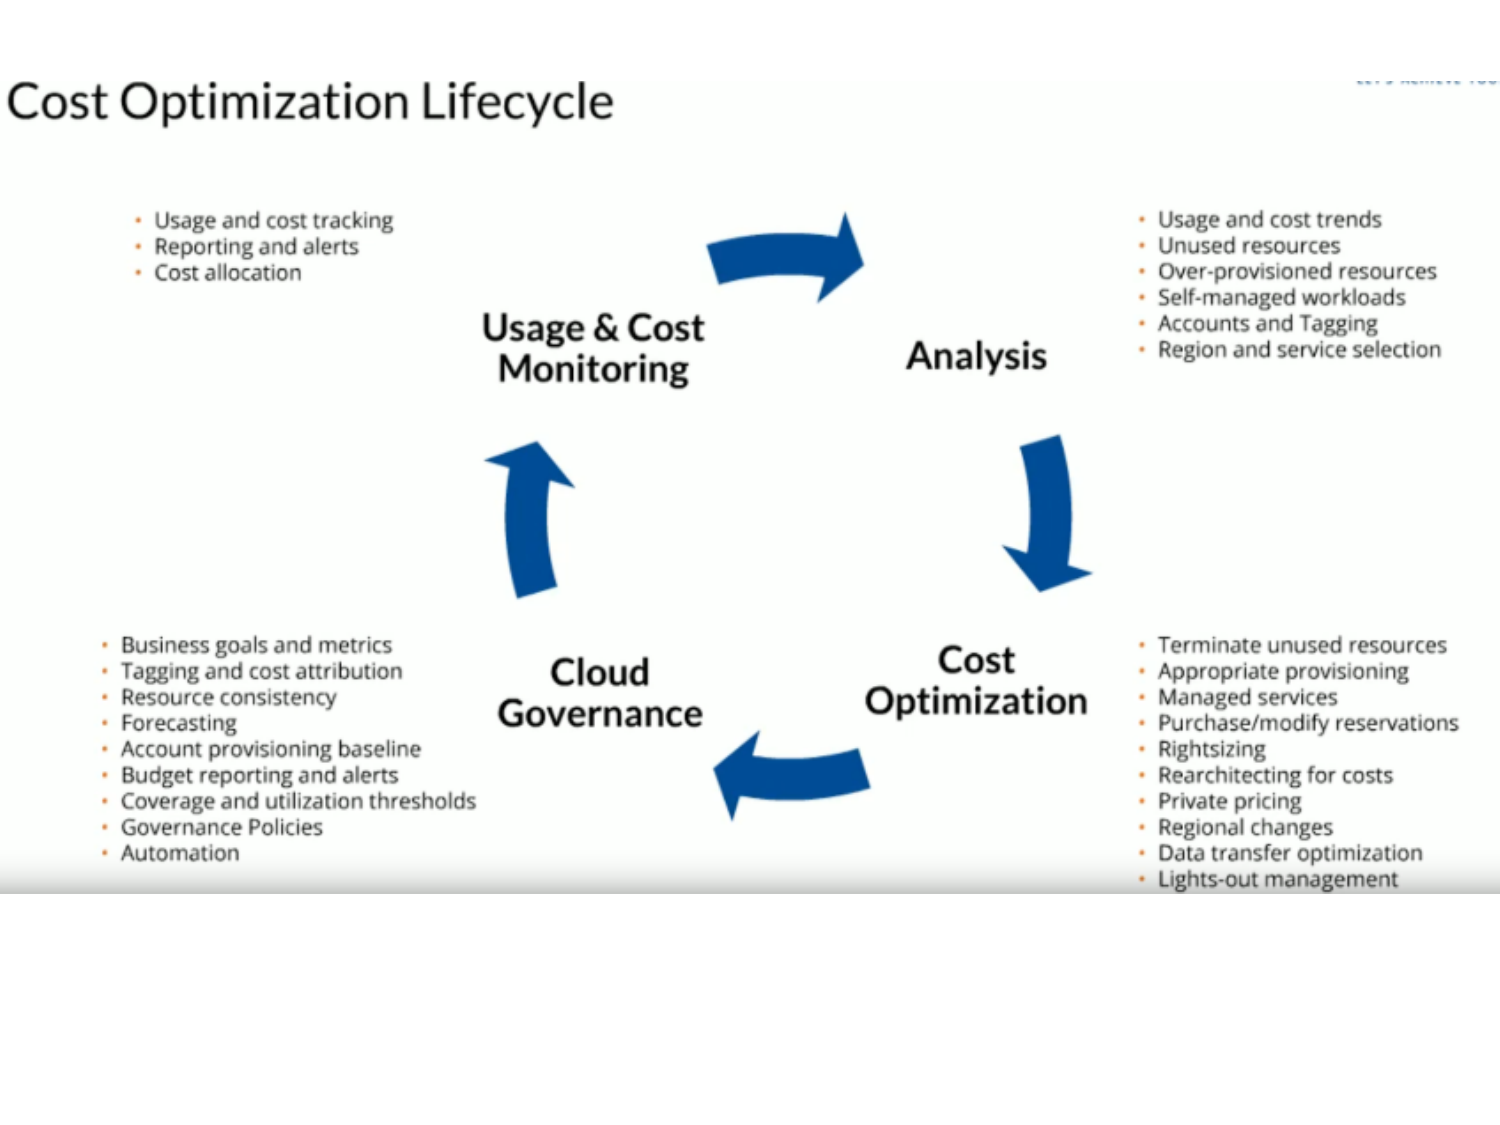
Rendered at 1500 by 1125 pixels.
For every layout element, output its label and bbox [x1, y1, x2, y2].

picture [0, 80, 1500, 895]
